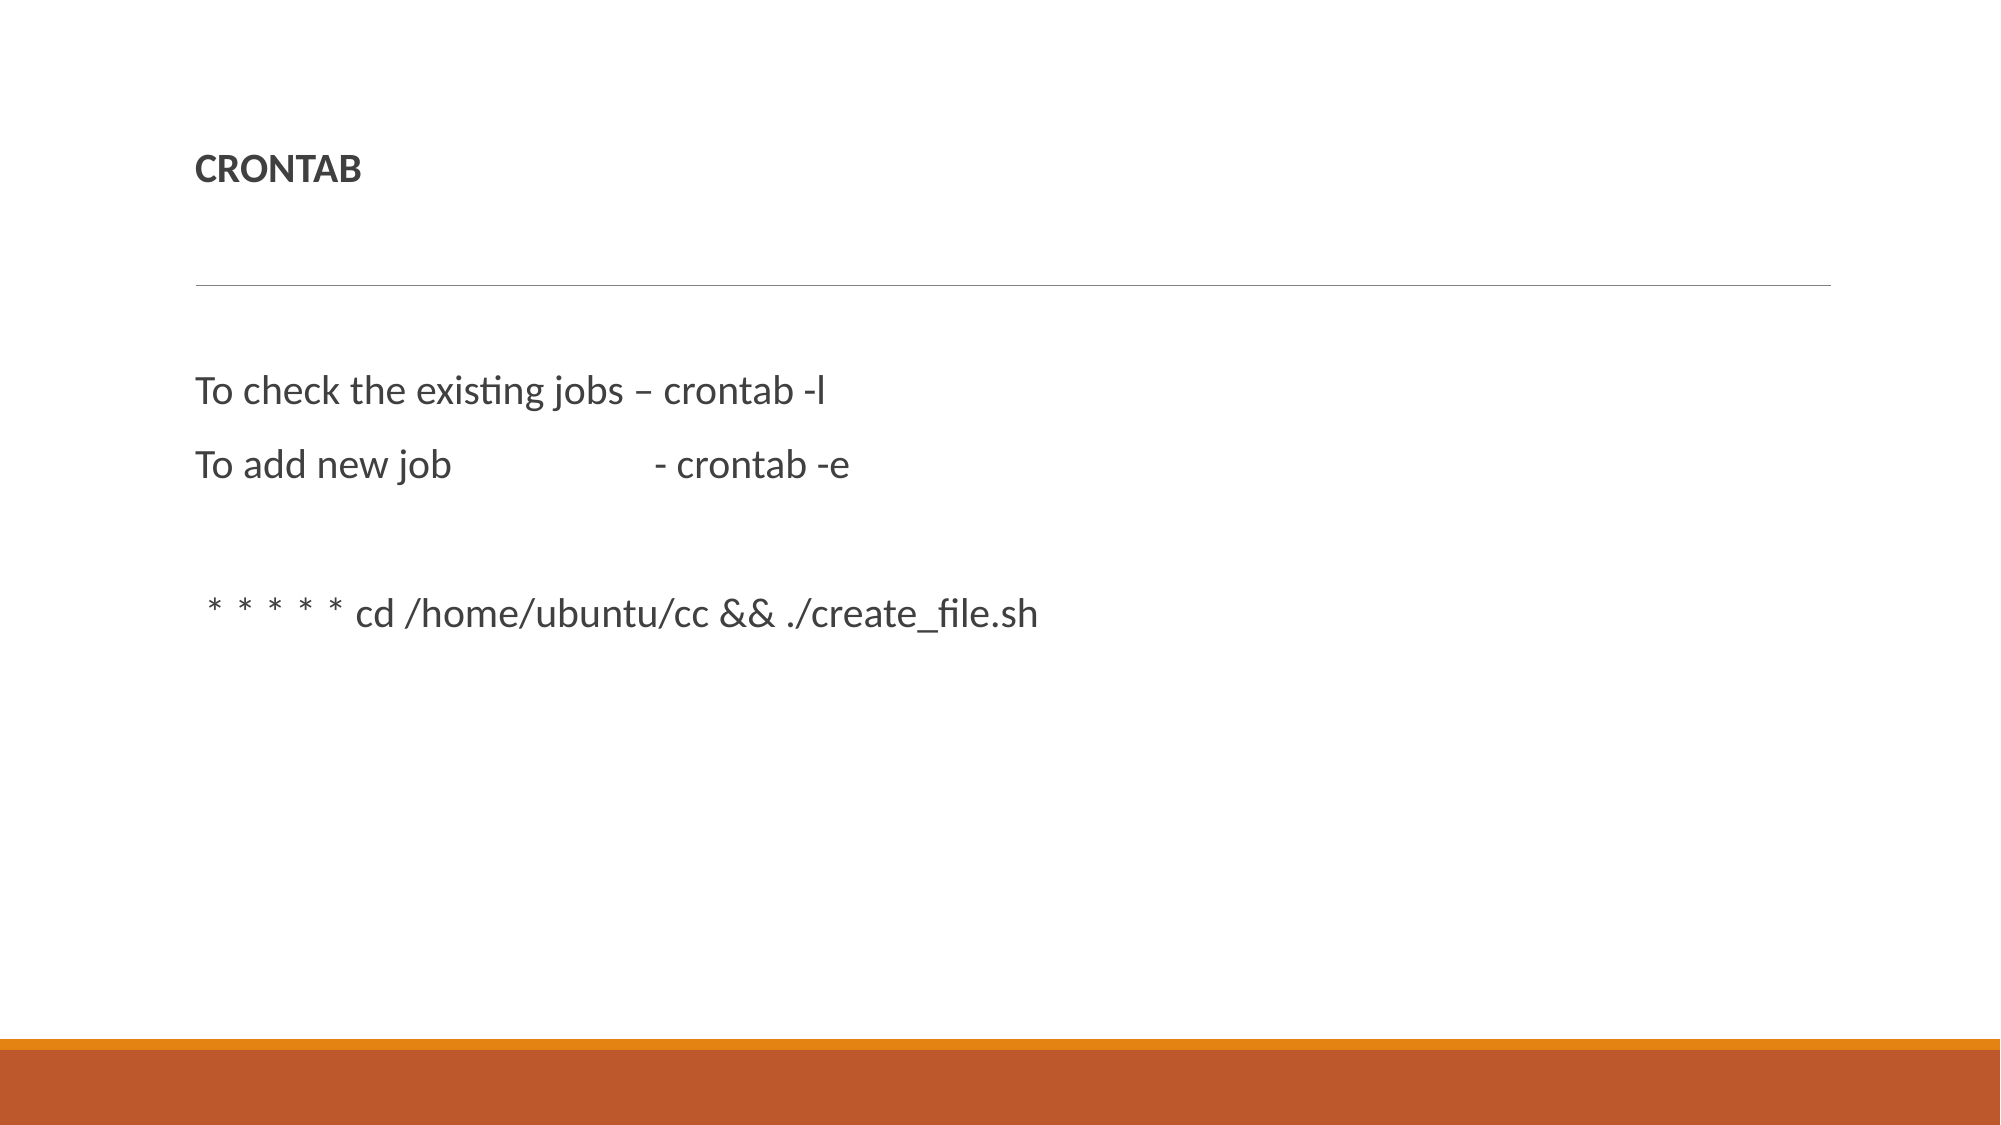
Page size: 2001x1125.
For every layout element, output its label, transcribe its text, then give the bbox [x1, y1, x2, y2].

list CRONTAB To check the existing jobs – crontab -l To add new job - crontab -e * * * * * cd /home/ubuntu/cc && ./create_file.sh [180, 59, 1830, 963]
